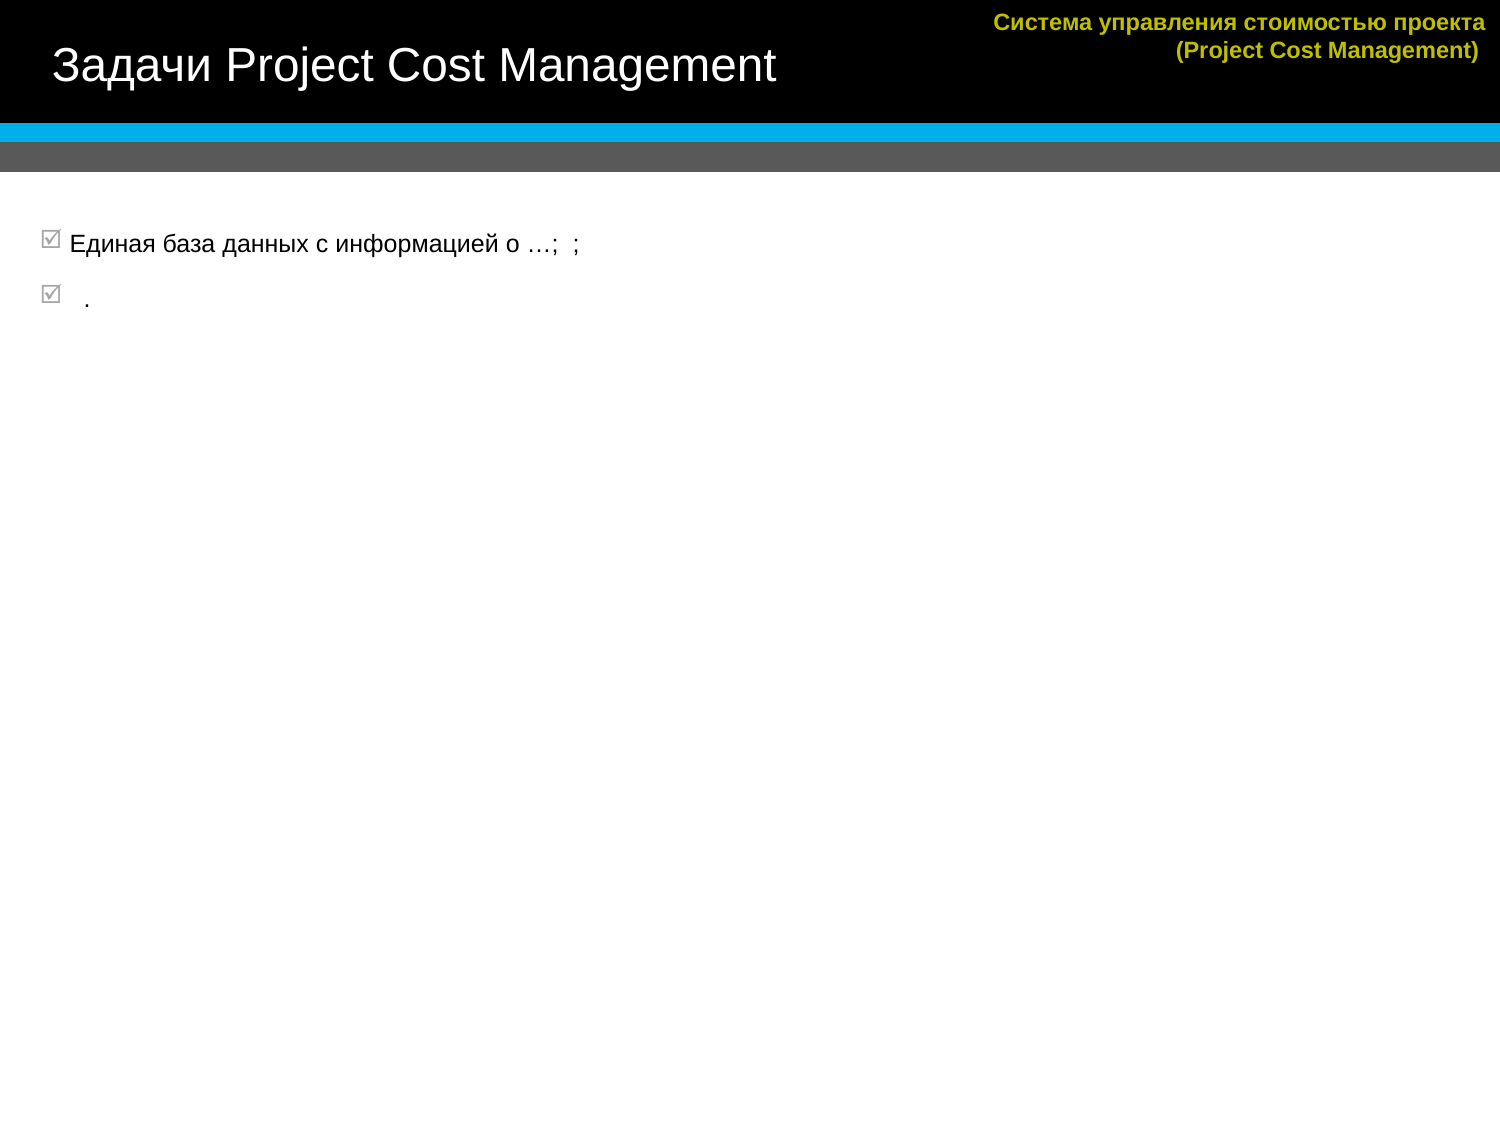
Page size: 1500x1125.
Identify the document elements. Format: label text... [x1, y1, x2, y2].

text_box Система управления стоимостью проекта (Project Cost Management) [934, 0, 1500, 71]
title Задачи Project Cost Management [36, 0, 935, 133]
text_box Единая база данных с информацией о …; ; . [45, 235, 1495, 964]
